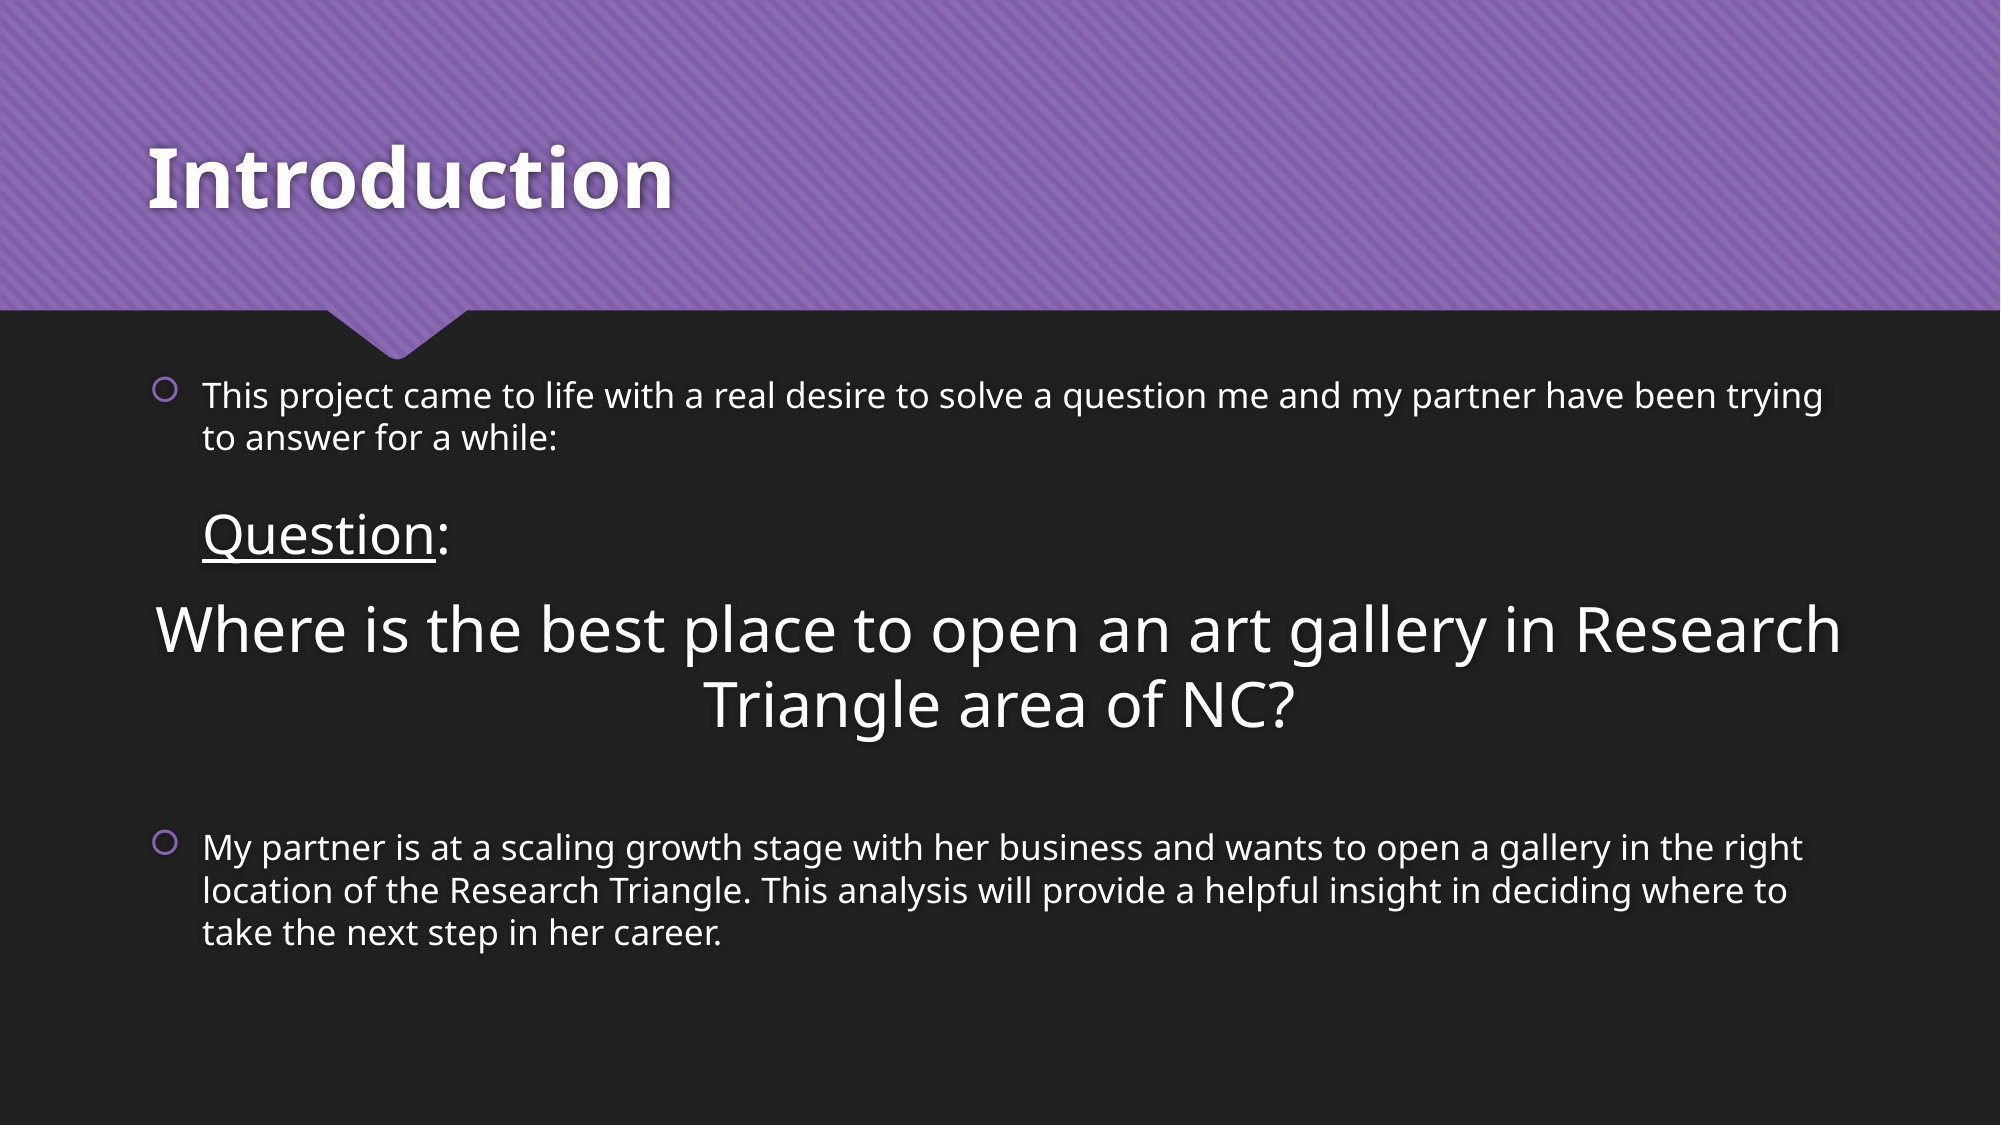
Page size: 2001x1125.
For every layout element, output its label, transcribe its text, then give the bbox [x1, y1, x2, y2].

list This project came to life with a real desire to solve a question me and my partner have been trying to answer for a while: Question: Where is the best place to open an art gallery in Research Triangle area of NC? My partner is at a scaling growth stage with her business and wants to open a gallery in the right location of the Research Triangle. This analysis will provide a helpful insight in deciding where to take the next step in her career. [134, 364, 1866, 962]
title Introduction [132, 73, 1868, 233]
